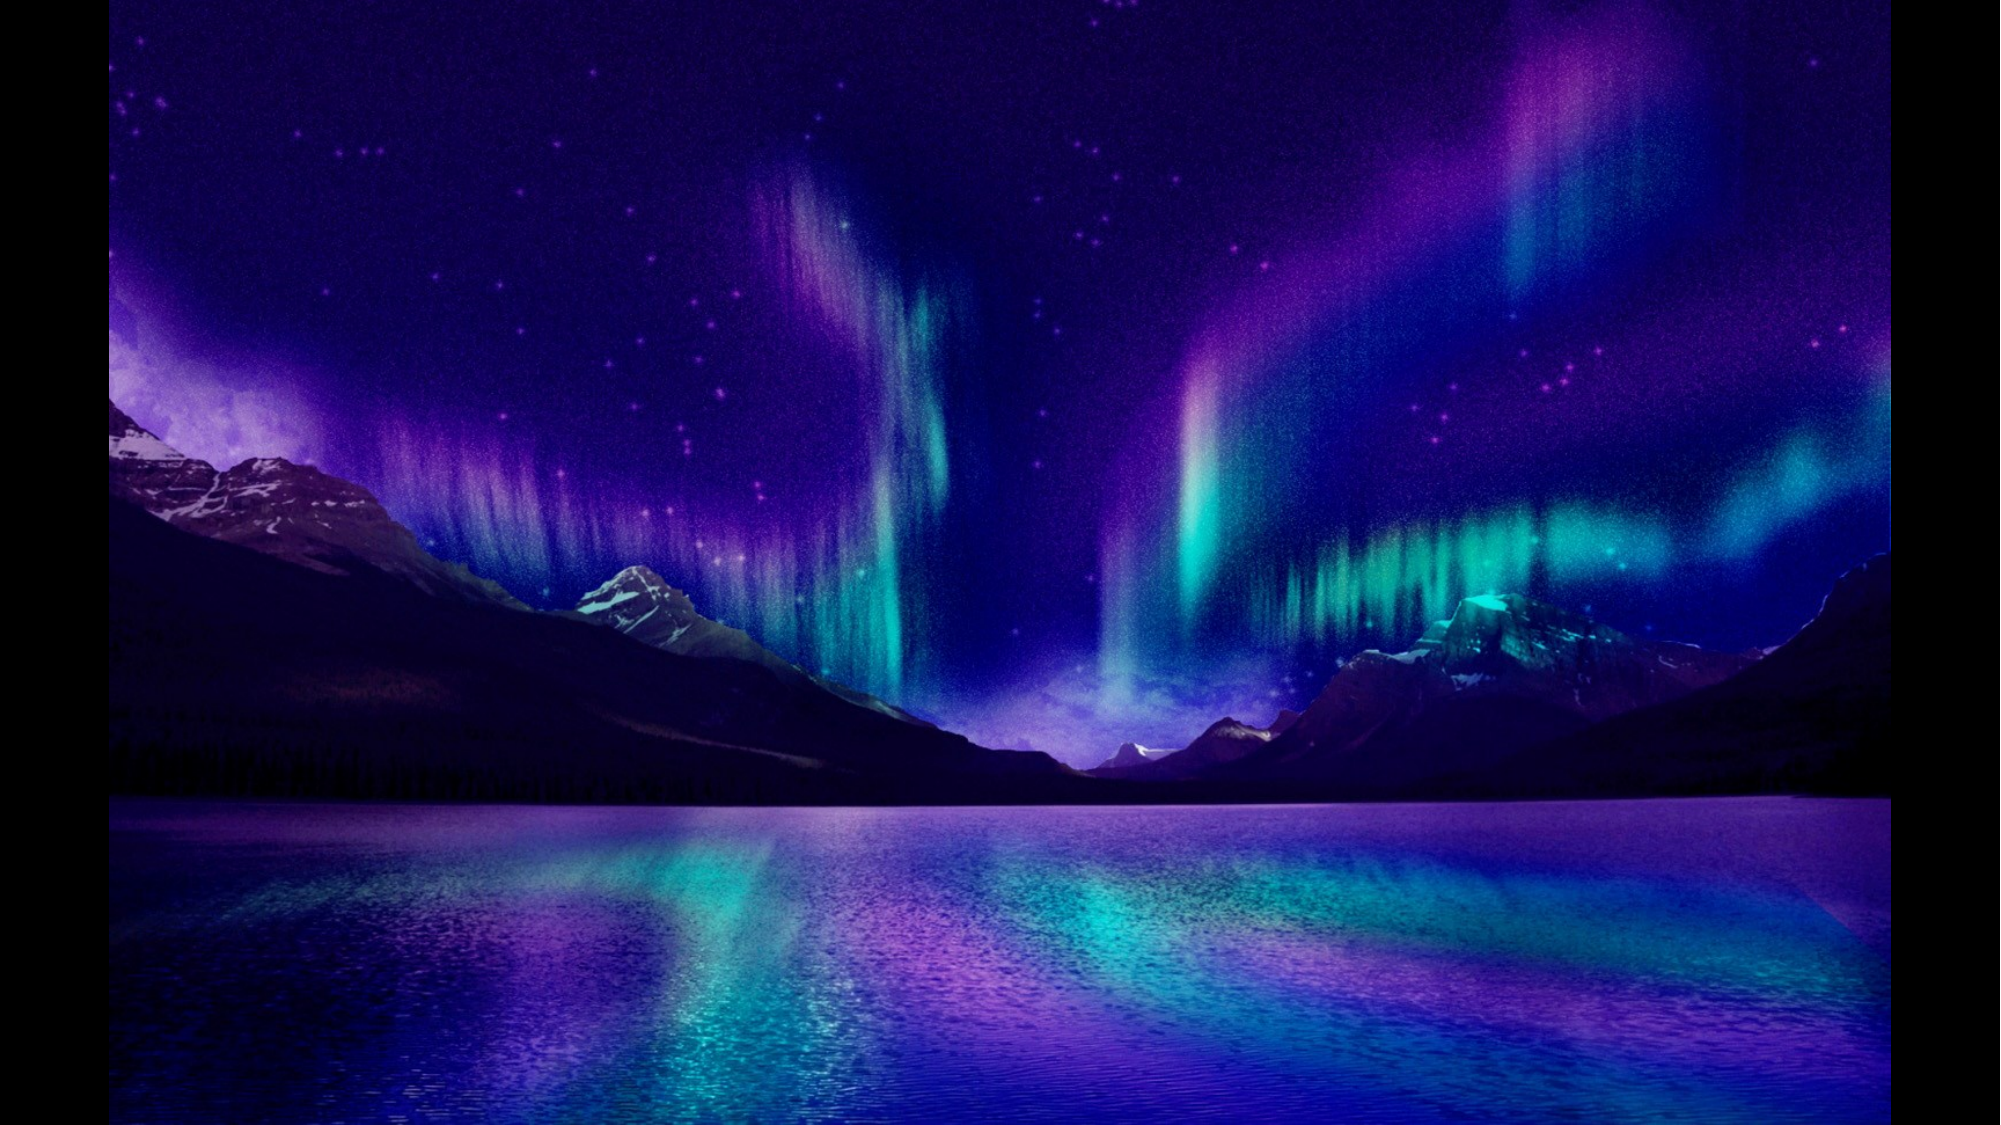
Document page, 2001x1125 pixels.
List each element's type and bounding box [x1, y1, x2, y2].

picture [109, 0, 1891, 1125]
